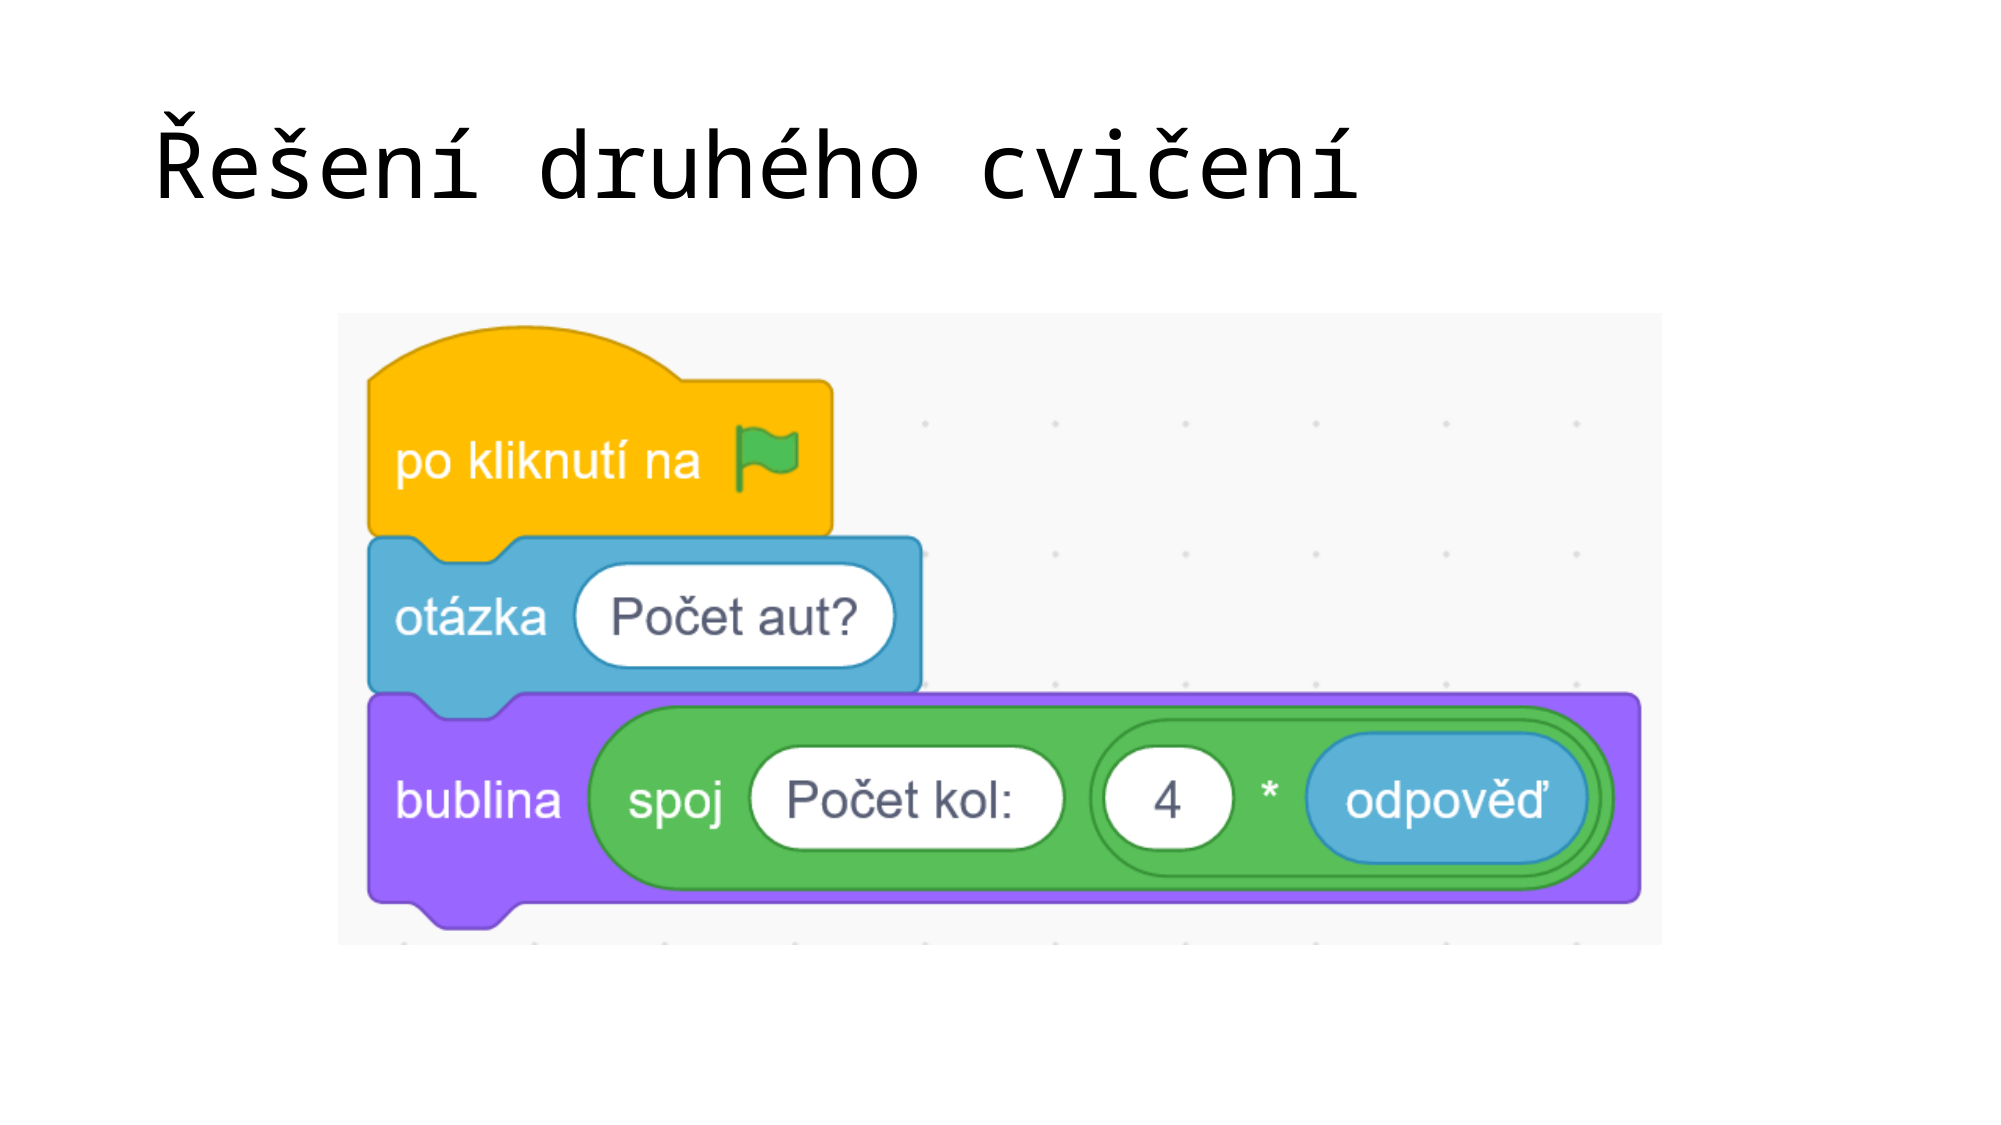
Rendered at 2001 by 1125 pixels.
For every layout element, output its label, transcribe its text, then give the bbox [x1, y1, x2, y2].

title Řešení druhého cvičení [137, 59, 1863, 278]
picture [338, 313, 1662, 945]
